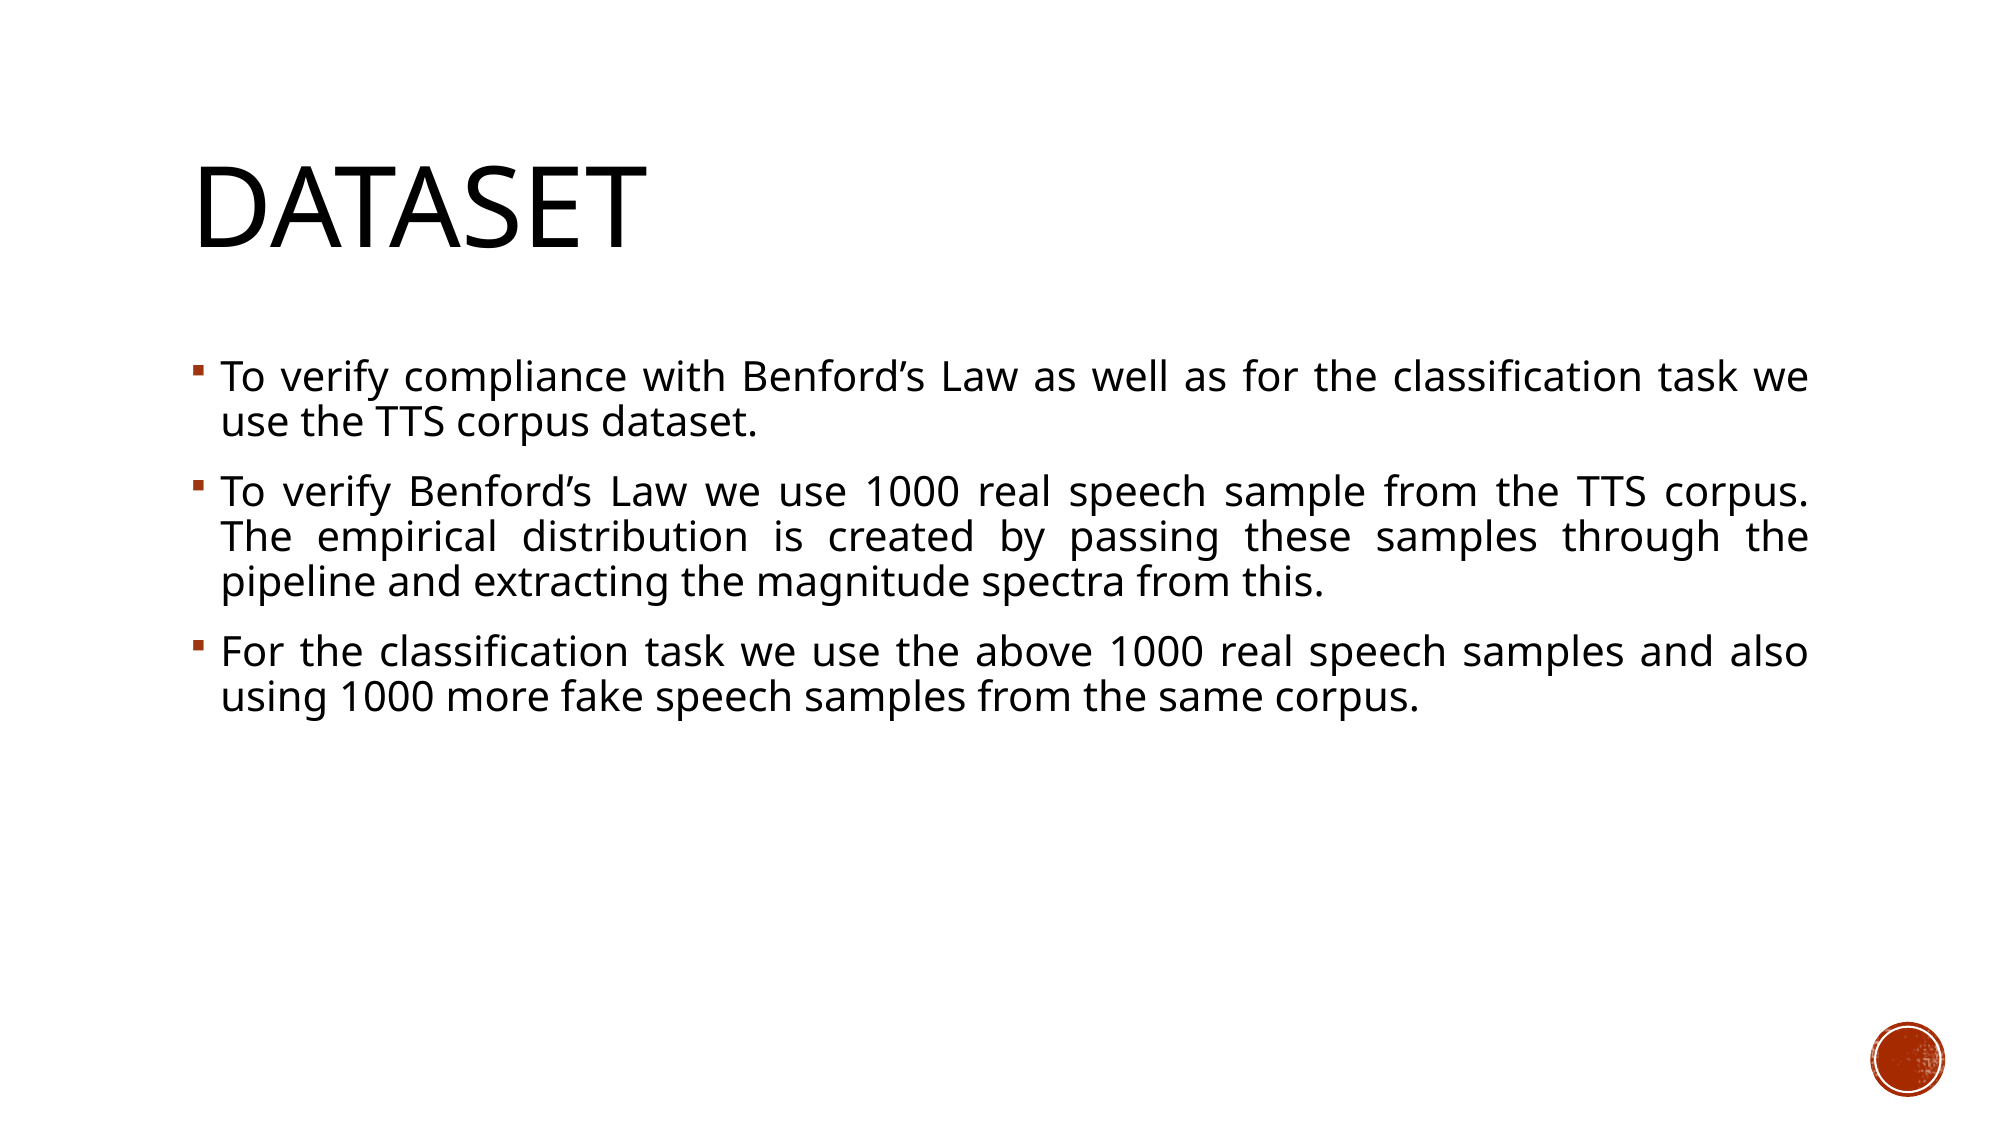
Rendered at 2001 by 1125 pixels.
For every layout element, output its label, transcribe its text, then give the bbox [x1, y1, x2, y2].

list To verify compliance with Benford’s Law as well as for the classification task we use the TTS corpus dataset. To verify Benford’s Law we use 1000 real speech sample from the TTS corpus. The empirical distribution is created by passing these samples through the pipeline and extracting the magnitude spectra from this. For the classification task we use the above 1000 real speech samples and also using 1000 more fake speech samples from the same corpus. [175, 348, 1826, 1013]
title Dataset [175, 79, 1826, 344]
